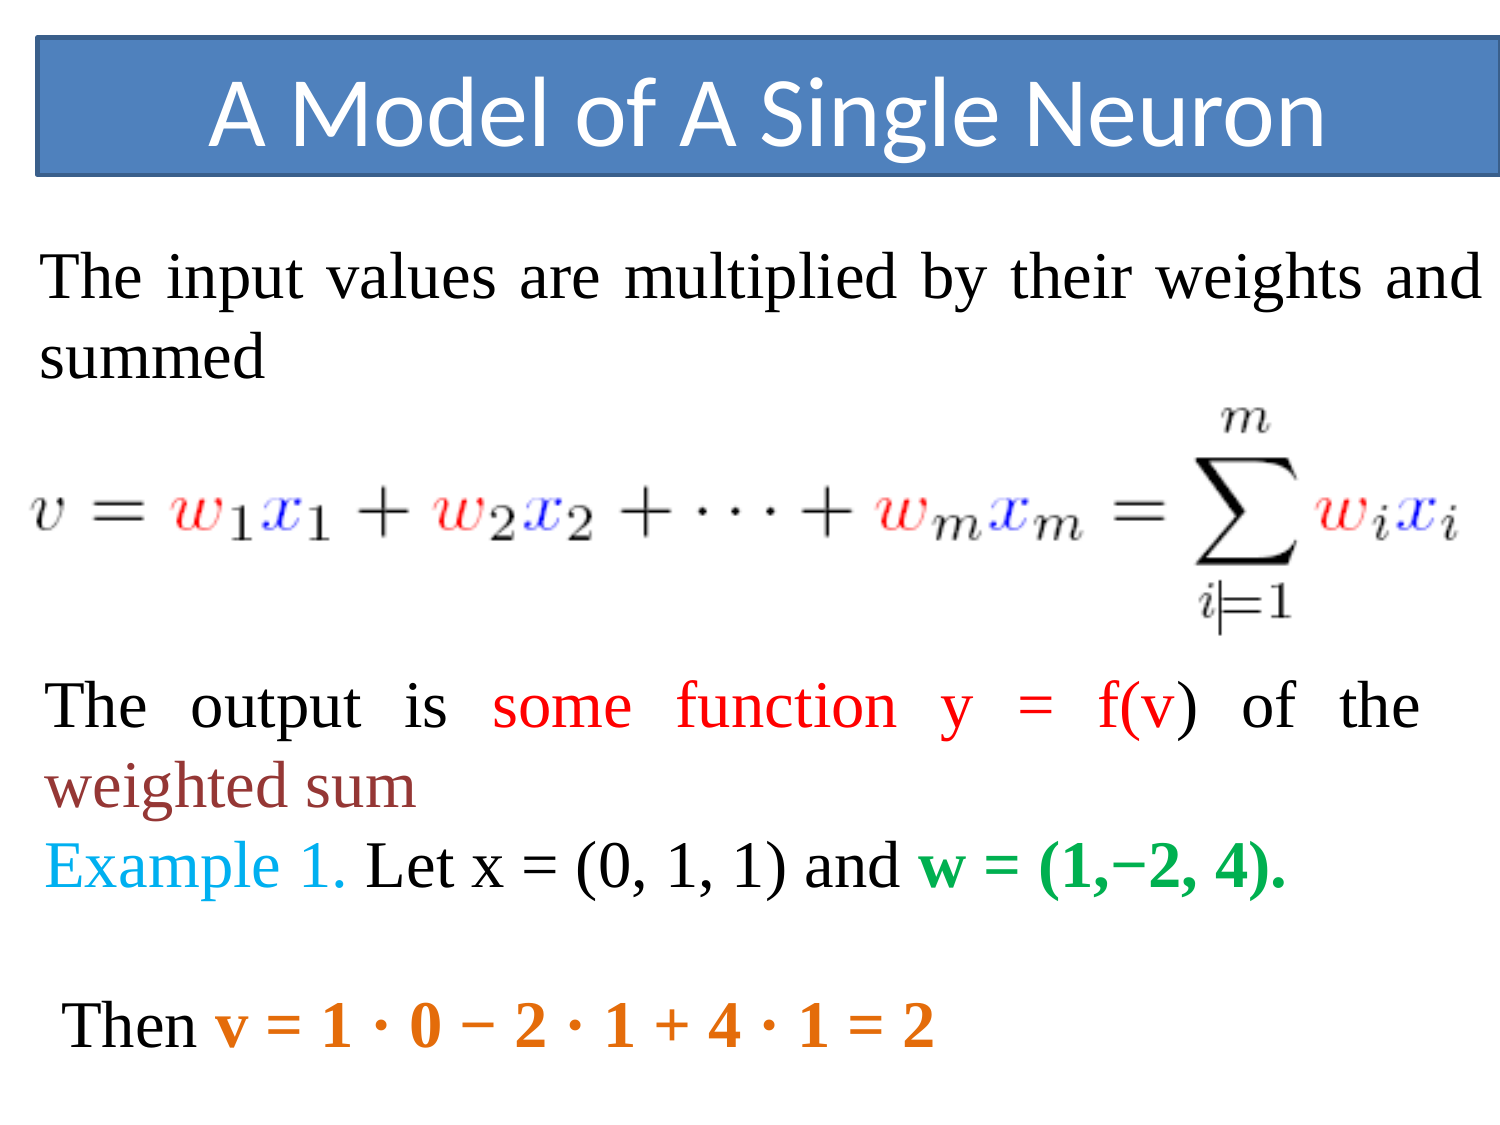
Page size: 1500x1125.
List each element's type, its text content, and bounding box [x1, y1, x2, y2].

title A Model of A Single Neuron [35, 35, 1500, 177]
text_box The input values are multiplied by their weights and summed [24, 224, 1500, 400]
picture [0, 405, 1472, 647]
text_box The output is some function y = f(v) of the weighted sum Example 1. Let x = (0, 1, 1) and w = (1,−2, 4). Then v = 1 · 0 − 2 · 1 + 4 · 1 = 2 [29, 655, 1437, 1069]
